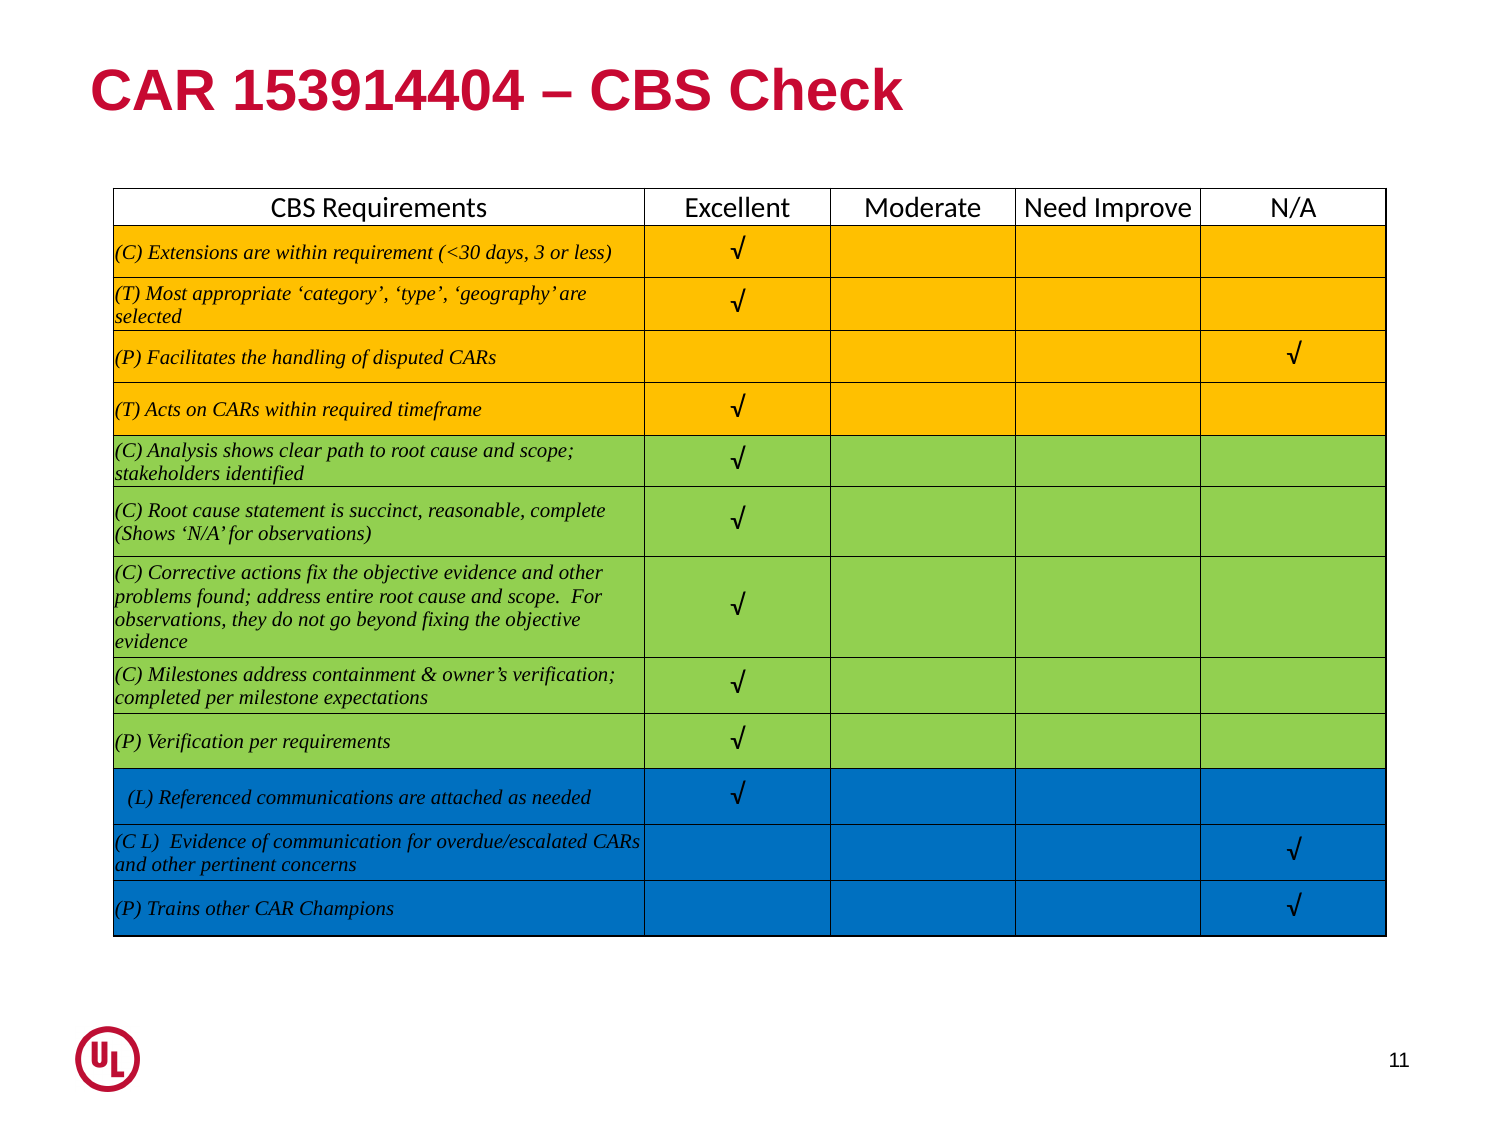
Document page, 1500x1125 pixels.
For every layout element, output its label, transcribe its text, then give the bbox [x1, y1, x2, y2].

table_cell [831, 436, 1015, 486]
table_cell [1016, 331, 1200, 382]
table_cell √ [645, 557, 830, 657]
table_cell [1201, 278, 1385, 330]
table_cell √ [645, 487, 830, 556]
table_cell [1201, 436, 1385, 486]
table_cell (C) Root cause statement is succinct, reasonable, complete (Shows ‘N/A’ for observations) [114, 487, 644, 556]
table_cell [1201, 658, 1385, 713]
table_header Moderate [831, 189, 1015, 225]
table_cell [1201, 226, 1385, 277]
table_cell (C) Analysis shows clear path to root cause and scope; stakeholders identified [114, 436, 644, 486]
table_cell [1201, 714, 1385, 768]
table_cell [831, 226, 1015, 277]
table_cell [831, 487, 1015, 556]
table_cell [831, 331, 1015, 382]
table_cell [1016, 769, 1200, 824]
table_cell [1016, 278, 1200, 330]
table_cell [831, 658, 1015, 713]
table_cell √ [645, 383, 830, 435]
table_cell √ [645, 714, 830, 768]
table_cell (P) Verification per requirements [114, 714, 644, 768]
table_cell √ [1201, 331, 1385, 382]
table_cell [831, 278, 1015, 330]
table_cell [645, 331, 830, 382]
table_cell [1016, 825, 1200, 880]
table_header CBS Requirements [114, 189, 644, 225]
table_cell (C L) Evidence of communication for overdue/escalated CARs and other pertinent concerns [114, 825, 644, 880]
table_cell [1016, 714, 1200, 768]
table_cell (C) Extensions are within requirement (<30 days, 3 or less) [114, 226, 644, 277]
table_cell [1201, 769, 1385, 824]
table_cell [831, 557, 1015, 657]
table_cell [1016, 658, 1200, 713]
table_cell (C) Milestones address containment & owner’s verification; completed per milestone expectations [114, 658, 644, 713]
table_cell √ [1201, 825, 1385, 880]
table_header Need Improve [1016, 189, 1200, 225]
table_cell √ [645, 658, 830, 713]
picture [75, 1026, 140, 1092]
slide_number 11 [1319, 1029, 1425, 1090]
table_cell (P) Facilitates the handling of disputed CARs [114, 331, 644, 382]
table_cell √ [645, 769, 830, 824]
table_cell [1201, 487, 1385, 556]
table_cell [831, 769, 1015, 824]
table_cell [1016, 881, 1200, 935]
table_cell (T) Most appropriate ‘category’, ‘type’, ‘geography’ are selected [114, 278, 644, 330]
table_cell [831, 714, 1015, 768]
table_cell √ [645, 226, 830, 277]
table_cell √ [1201, 881, 1385, 935]
table_cell (L) Referenced communications are attached as needed [114, 769, 644, 824]
title CAR 153914404 – CBS Check [75, 45, 1425, 233]
table_cell [1016, 436, 1200, 486]
table_cell [1016, 226, 1200, 277]
table_cell [831, 825, 1015, 880]
table_header Excellent [645, 189, 830, 225]
table_cell [1016, 487, 1200, 556]
table_cell [1201, 383, 1385, 435]
table_cell (P) Trains other CAR Champions [114, 881, 644, 935]
table_cell (T) Acts on CARs within required timeframe [114, 383, 644, 435]
table_cell [831, 383, 1015, 435]
table_cell √ [645, 436, 830, 486]
table_header N/A [1201, 189, 1385, 225]
table_cell [645, 881, 830, 935]
table_cell [645, 825, 830, 880]
table_cell [831, 881, 1015, 935]
table_cell (C) Corrective actions fix the objective evidence and other problems found; address entire root cause and scope. For observations, they do not go beyond fixing the objective evidence [114, 557, 644, 657]
table_cell √ [645, 278, 830, 330]
table_cell [1201, 557, 1385, 657]
table_cell [1016, 383, 1200, 435]
table_cell [1016, 557, 1200, 657]
